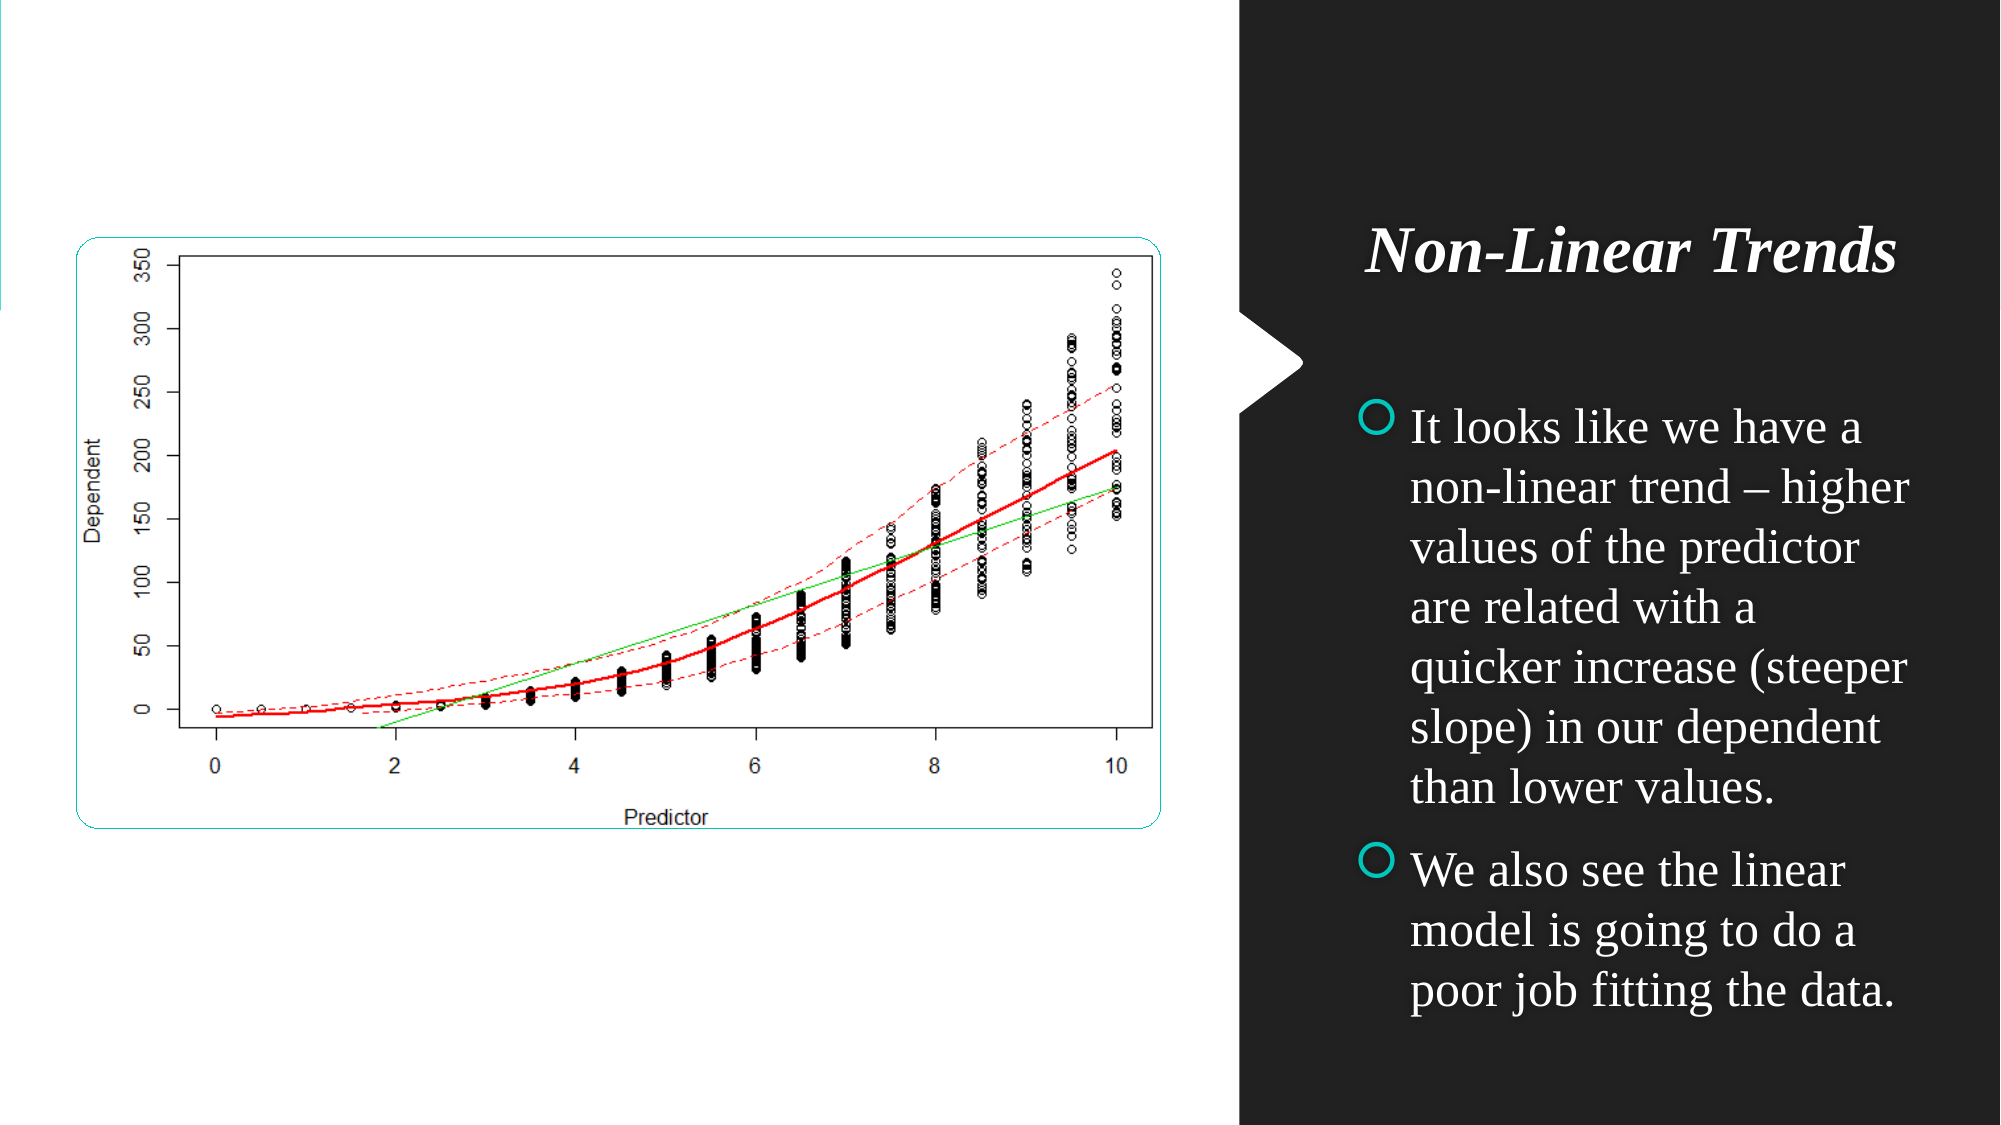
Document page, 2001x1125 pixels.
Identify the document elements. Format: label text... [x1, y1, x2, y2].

list It looks like we have a non-linear trend – higher values of the predictor are related with a quicker increase (steeper slope) in our dependent than lower values. We also see the linear model is going to do a poor job fitting the data. [1339, 332, 1926, 1079]
picture [75, 237, 1162, 829]
text_box [1238, 0, 2000, 1125]
title Non-Linear Trends [1339, 75, 1926, 294]
text_box [0, 0, 1302, 1125]
